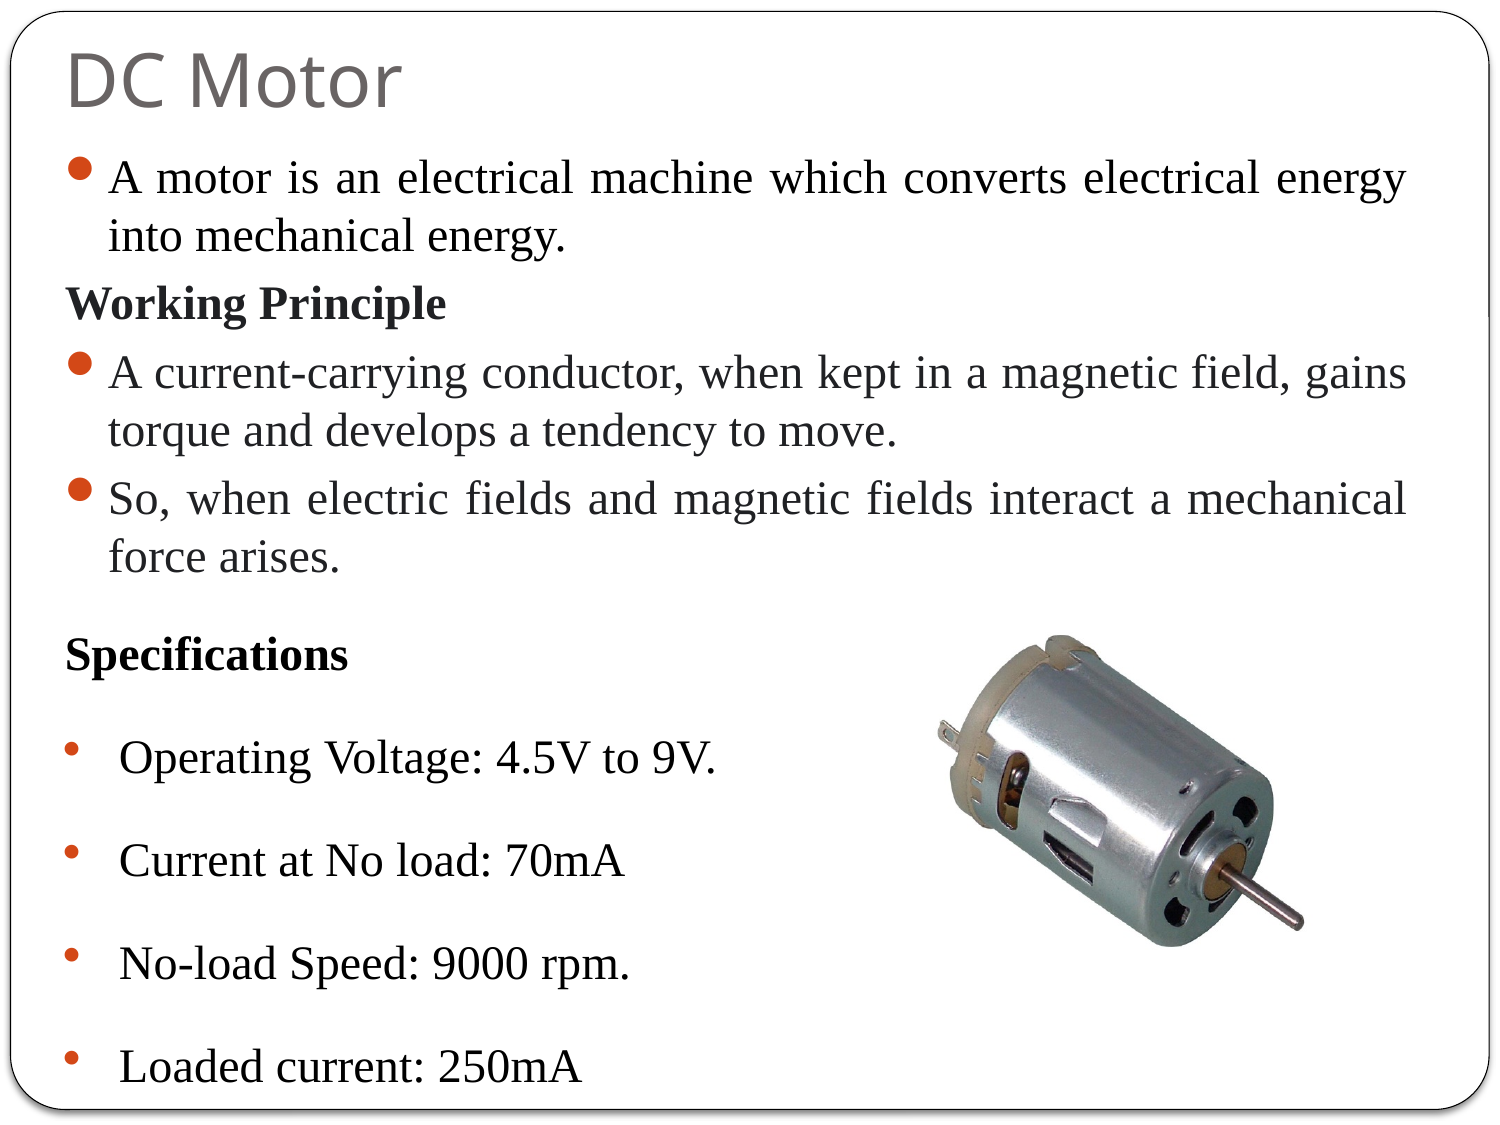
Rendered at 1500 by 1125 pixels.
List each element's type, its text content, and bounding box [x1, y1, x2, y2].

list A motor is an electrical machine which converts electrical energy into mechanical energy. Working Principle A current-carrying conductor, when kept in a magnetic field, gains torque and develops a tendency to move. So, when electric fields and magnetic fields interact a mechanical force arises. Specifications Operating Voltage: 4.5V to 9V. Current at No load: 70mA No-load Speed: 9000 rpm. Loaded current: 250mA [50, 137, 1425, 1100]
picture [924, 620, 1316, 963]
title DC Motor [50, 24, 1425, 137]
